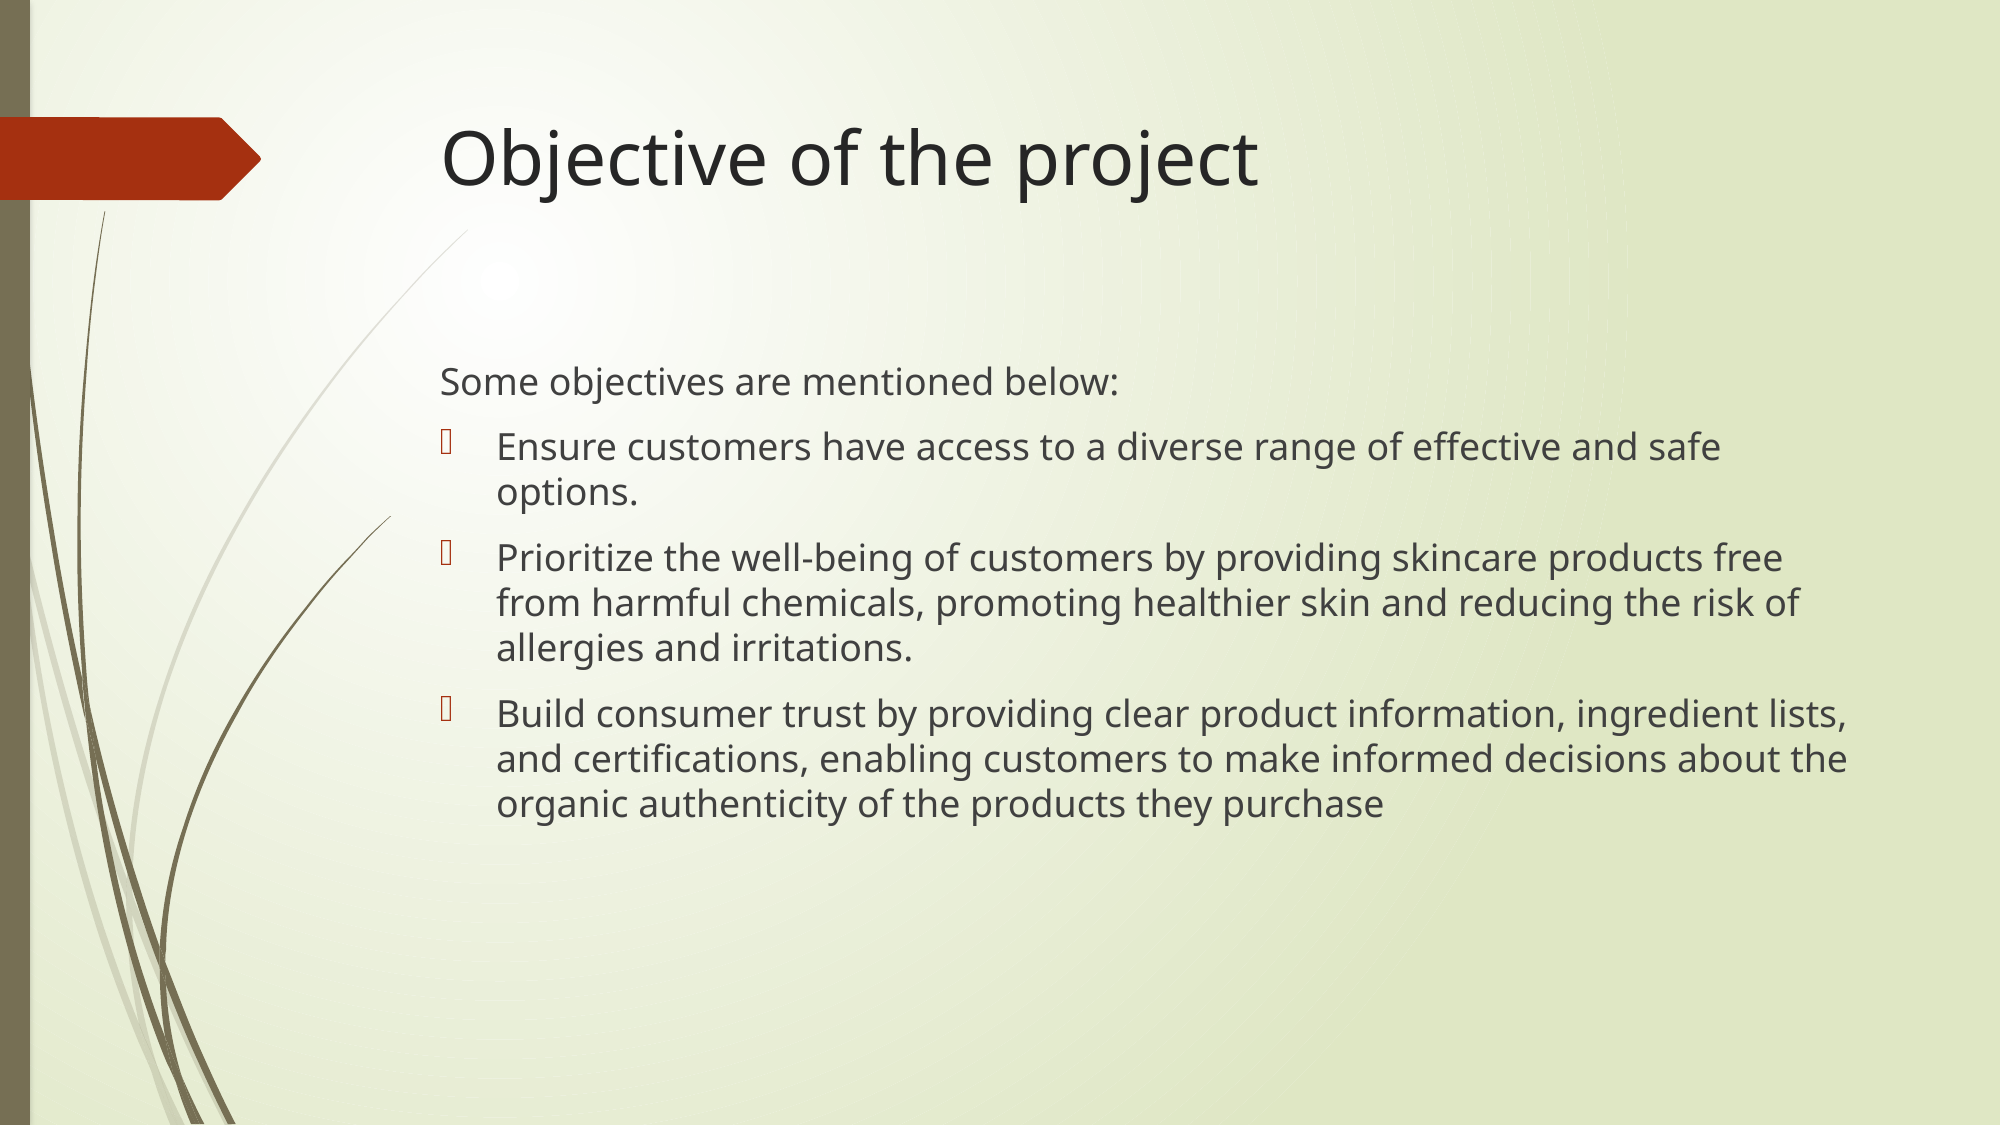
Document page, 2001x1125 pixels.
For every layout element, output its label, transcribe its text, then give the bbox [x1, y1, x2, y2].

list Some objectives are mentioned below: Ensure customers have access to a diverse range of effective and safe options. Prioritize the well-being of customers by providing skincare products free from harmful chemicals, promoting healthier skin and reducing the risk of allergies and irritations. Build consumer trust by providing clear product information, ingredient lists, and certifications, enabling customers to make informed decisions about the organic authenticity of the products they purchase [424, 350, 1888, 970]
title Objective of the project [425, 102, 1888, 313]
